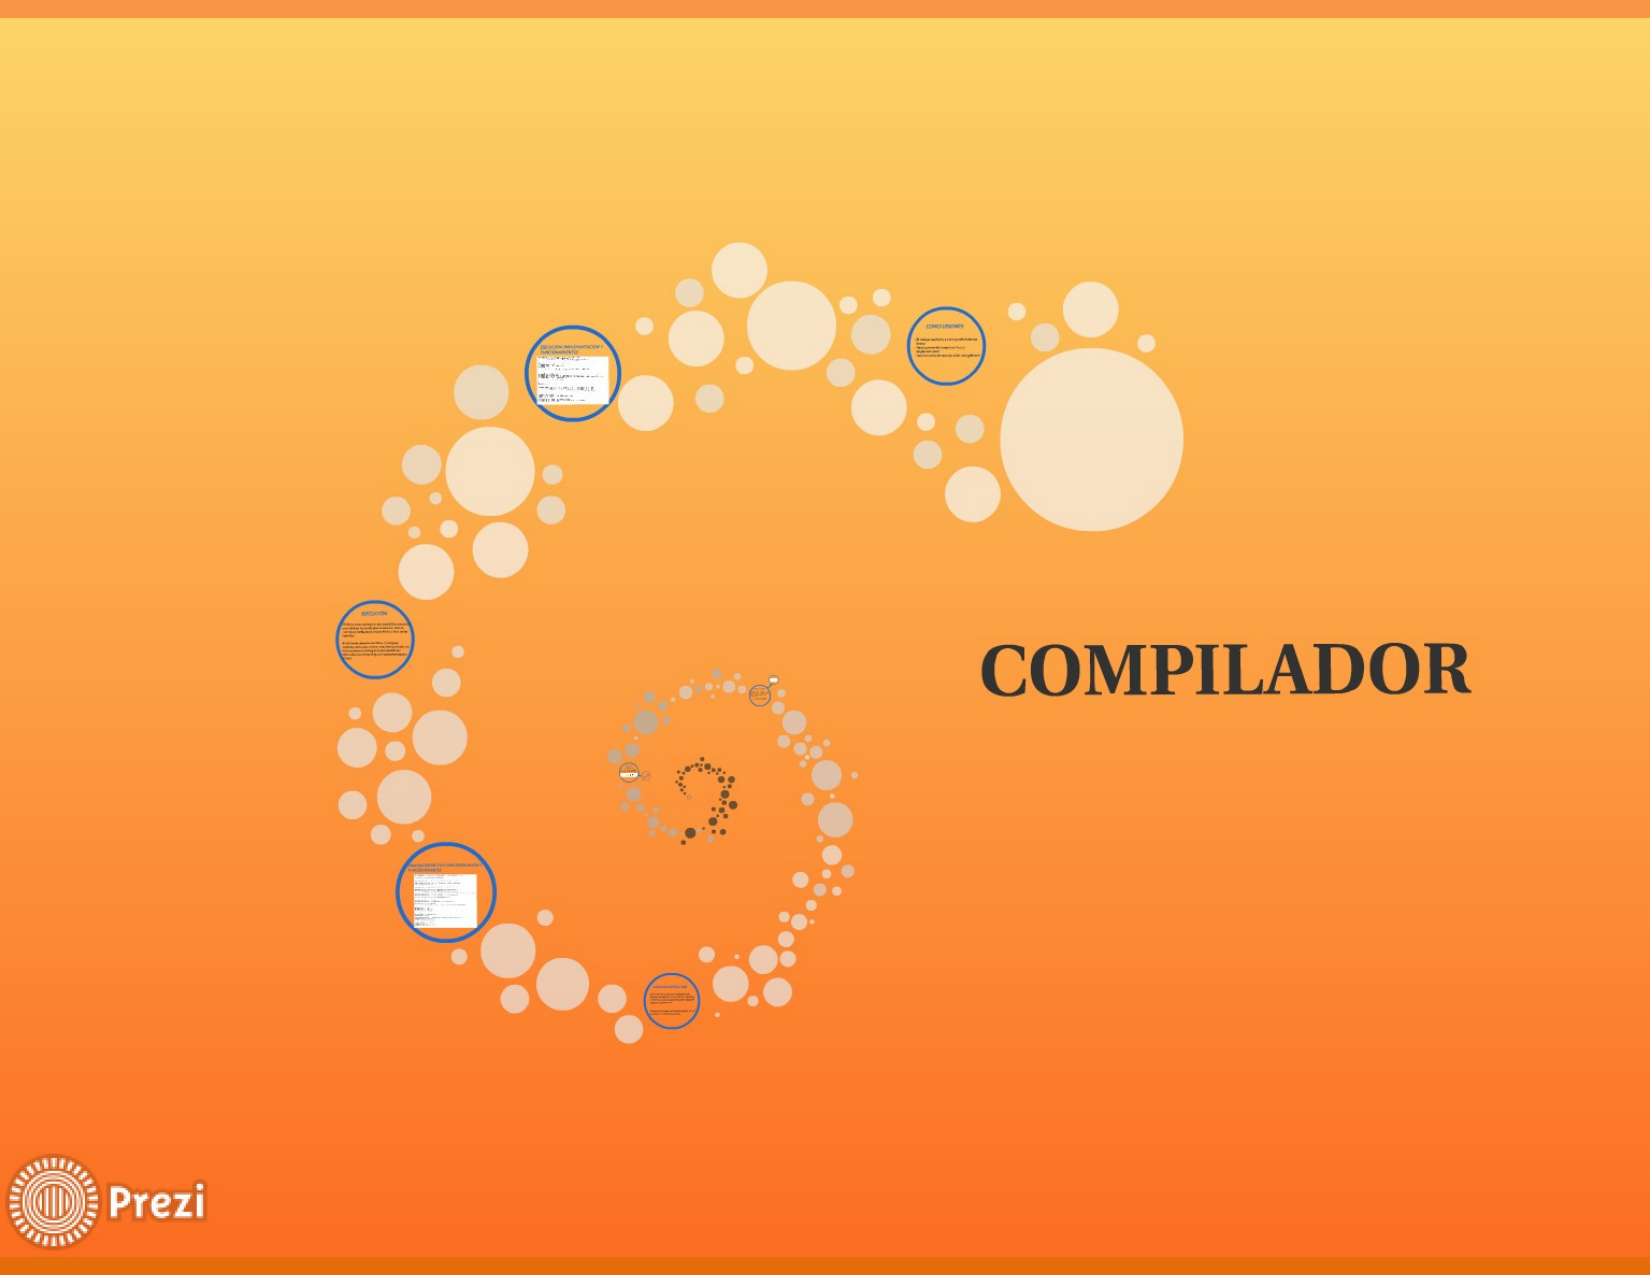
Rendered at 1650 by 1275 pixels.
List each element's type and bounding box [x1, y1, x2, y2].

text_box [0, 18, 1650, 1257]
